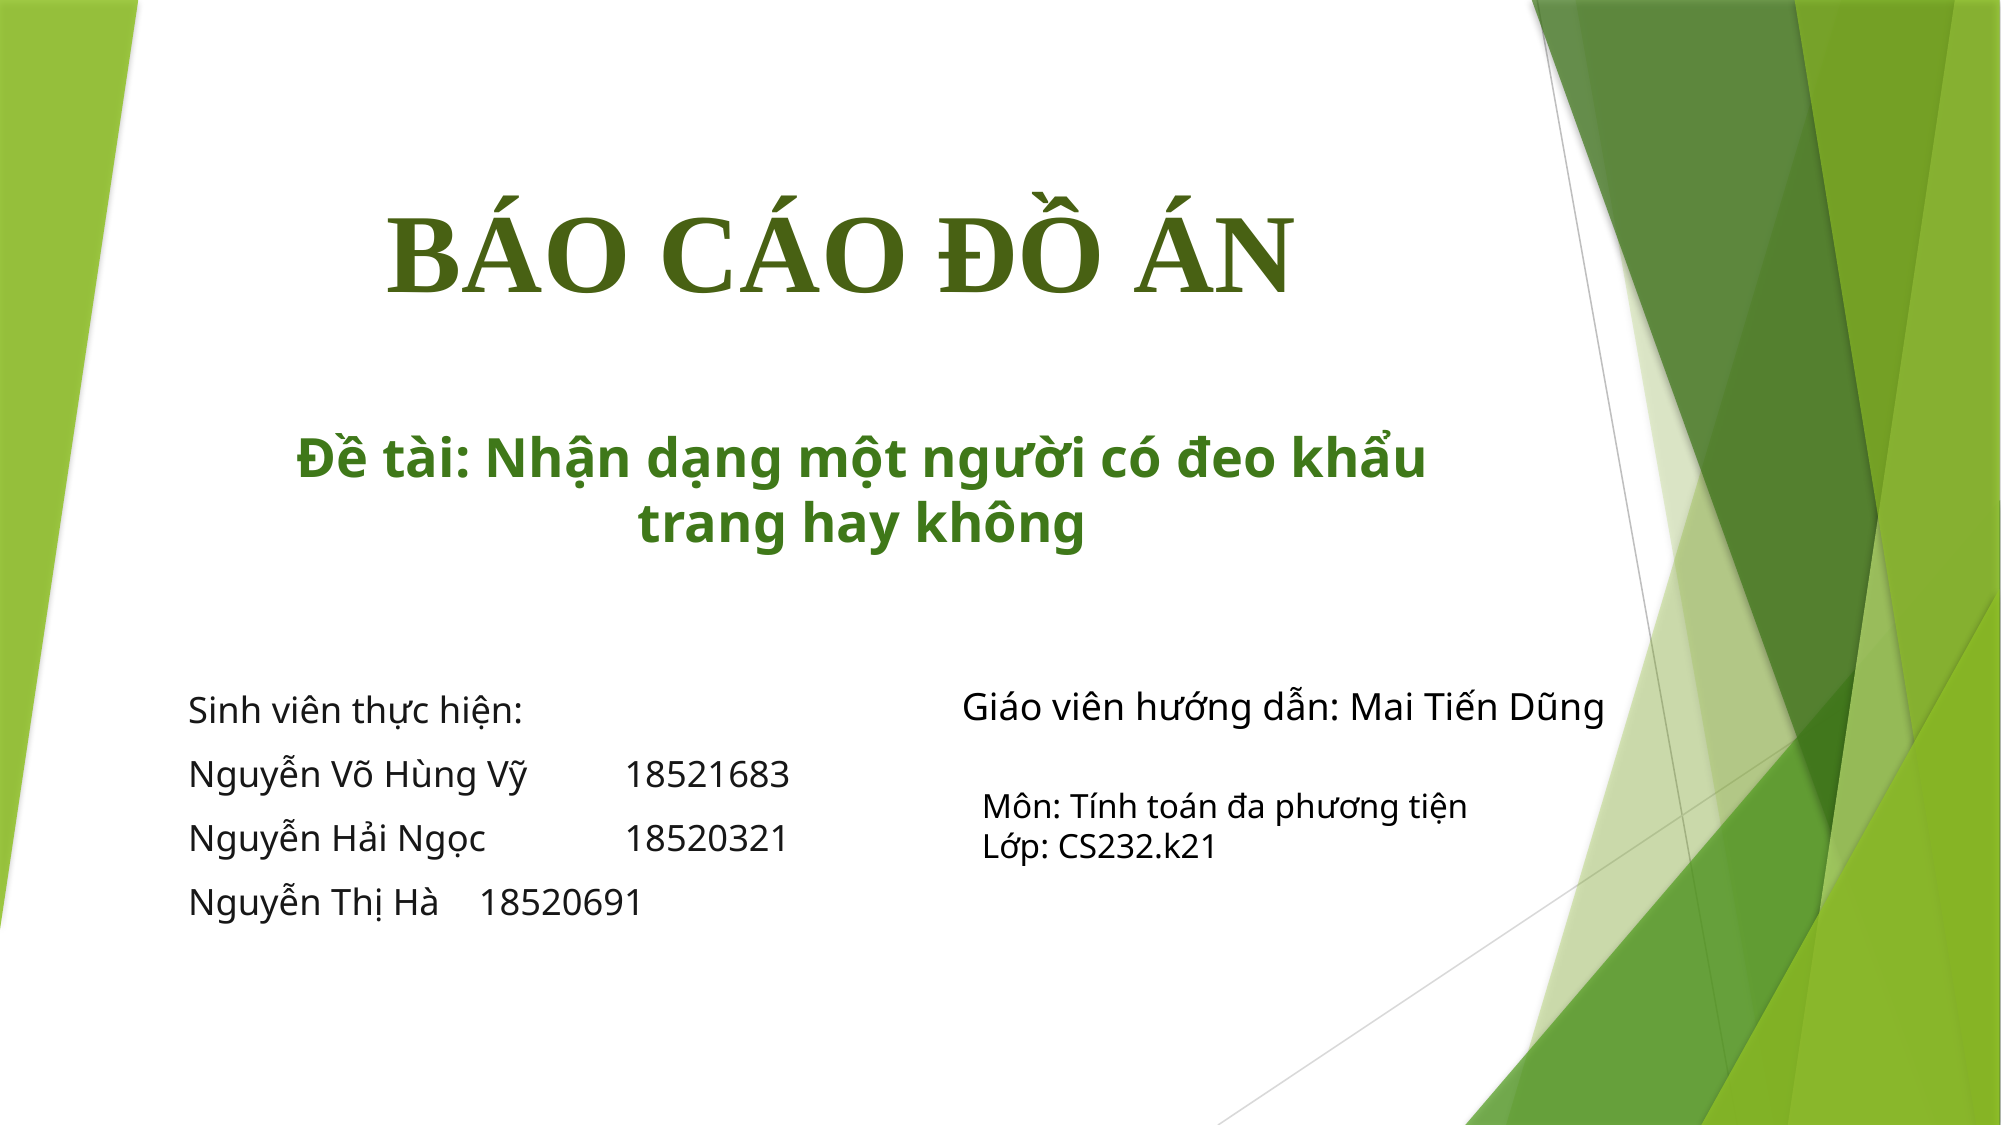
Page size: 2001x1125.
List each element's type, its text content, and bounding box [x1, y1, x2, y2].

subtitle Sinh viên thực hiện: Nguyễn Võ Hùng Vỹ 18521683 Nguyễn Hải Ngọc 18520321 Nguyễn Thị Hà 18520691 [173, 680, 863, 968]
title BÁO CÁO ĐỒ ÁN [253, 157, 1431, 323]
text_box Giáo viên hướng dẫn: Mai Tiến Dũng [841, 680, 1727, 775]
text_box Môn: Tính toán đa phương tiện Lớp: CS232.k21 [967, 777, 1945, 873]
text_box Đề tài: Nhận dạng một người có đeo khẩu trang hay không [253, 416, 1472, 561]
